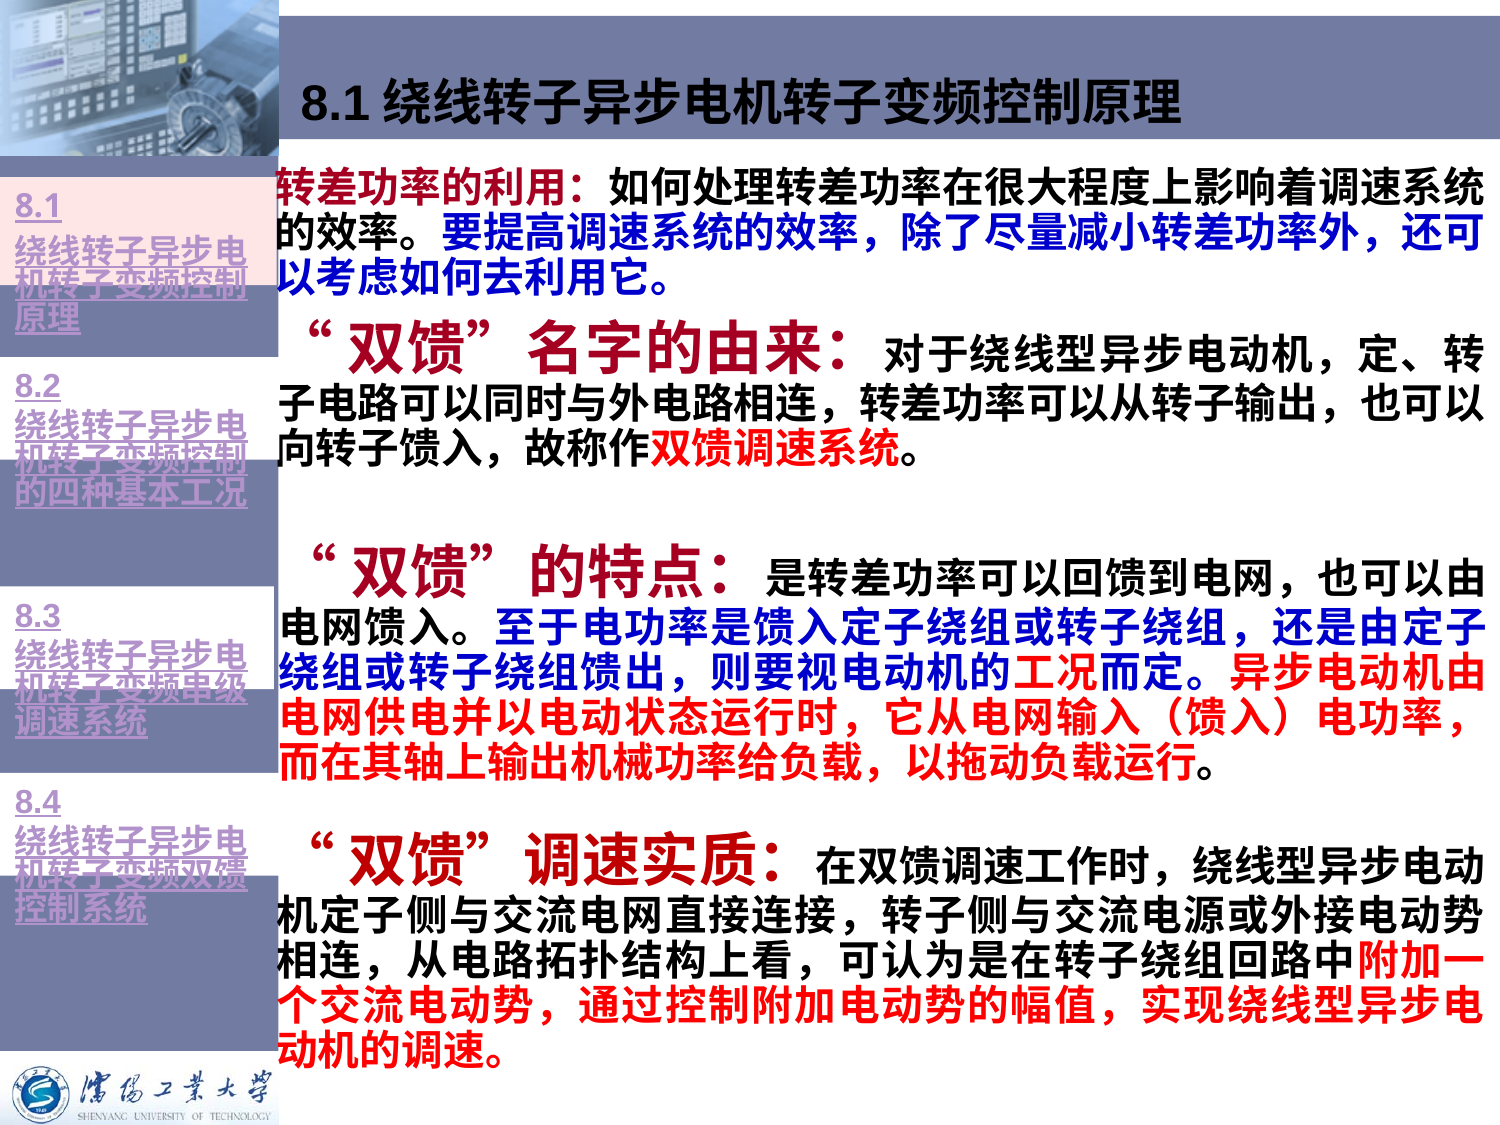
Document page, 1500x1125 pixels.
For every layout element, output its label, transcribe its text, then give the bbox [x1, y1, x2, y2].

text_box “双馈”的特点：是转差功率可以回馈到电网，也可以由电网馈入。至于电功率是馈入定子绕组或转子绕组，还是由定子绕组或转子绕组馈出，则要视电动机的工况而定。异步电动机由电网供电并以电动状态运行时，它从电网输入（馈入）电功率，而在其轴上输出机械功率给负载，以拖动负载运行。 [278, 543, 1500, 779]
title 8.1绕线转子异步电机转子变频控制原理 [300, 54, 1238, 117]
text_box 转差功率的利用：如何处理转差功率在很大程度上影响着调速系统的效率。要提高调速系统的效率，除了尽量减小转差功率外，还可以考虑如何去利用它。 “双馈”名字的由来：对于绕线型异步电动机，定、转子电路可以同时与外电路相连，转差功率可以从转子输出，也可以向转子馈入，故称作双馈调速系统。 [274, 166, 1500, 518]
text_box 8.3绕线转子异步电机转子变频串级调速系统 [0, 586, 274, 690]
picture [0, 1051, 279, 1125]
text_box 8.2绕线转子异步电机转子变频控制的四种基本工况 [0, 357, 280, 460]
text_box 8.1绕线转子异步电机转子变频控制原理 [0, 177, 277, 286]
text_box 8.4绕线转子异步电机转子变频双馈控制系统 [0, 772, 282, 876]
text_box “双馈”调速实质：在双馈调速工作时，绕线型异步电动机定子侧与交流电网直接连接，转子侧与交流电源或外接电动势相连，从电路拓扑结构上看，可认为是在转子绕组回路中附加一个交流电动势，通过控制附加电动势的幅值，实现绕线型异步电动机的调速。 [276, 831, 1500, 1036]
picture [0, 0, 279, 156]
